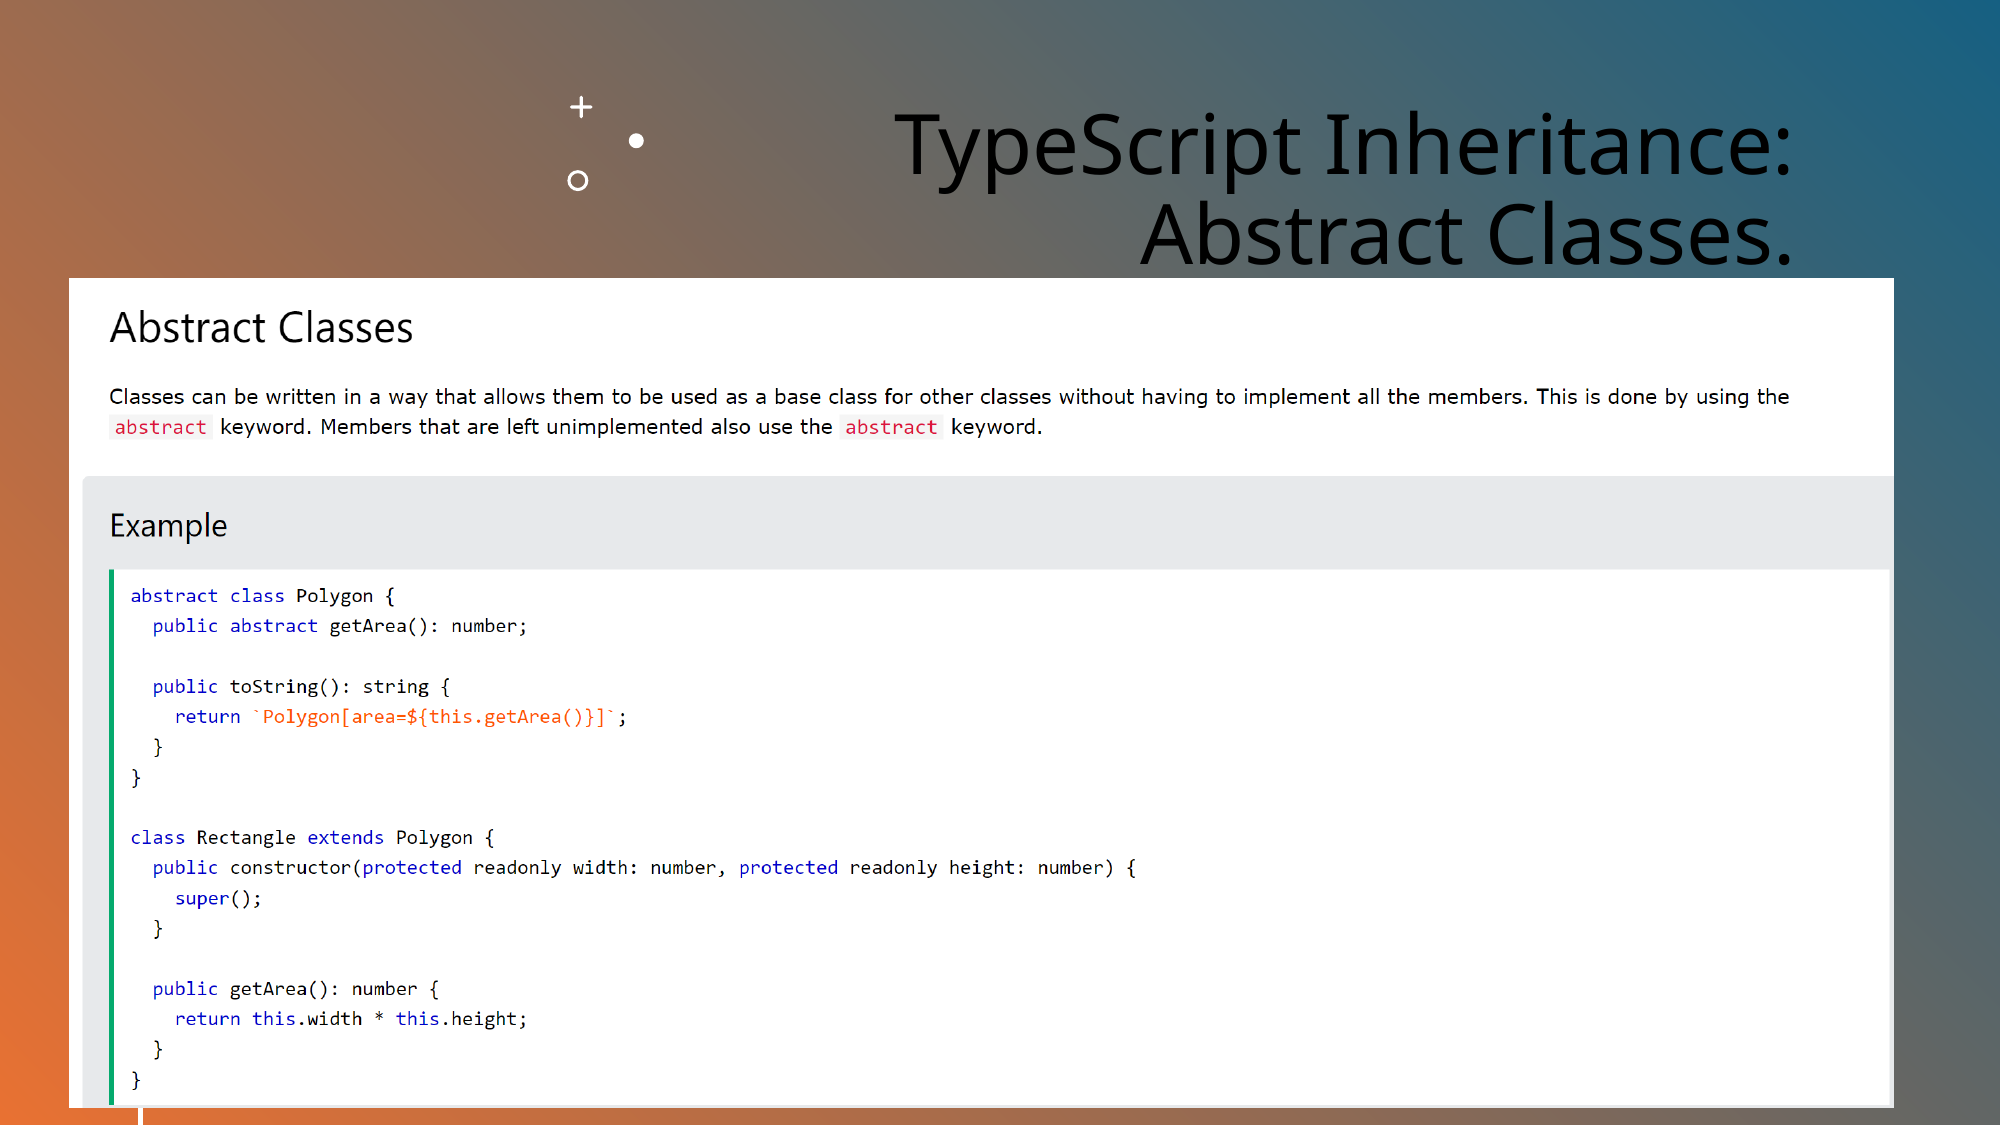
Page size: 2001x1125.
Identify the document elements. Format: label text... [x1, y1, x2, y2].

text_box [628, 133, 636, 149]
text_box [567, 170, 589, 192]
text_box [569, 95, 593, 119]
picture [69, 278, 1894, 1108]
title TypeScript Inheritance: Abstract Classes. [636, 95, 1812, 278]
text_box [0, 0, 2000, 1125]
